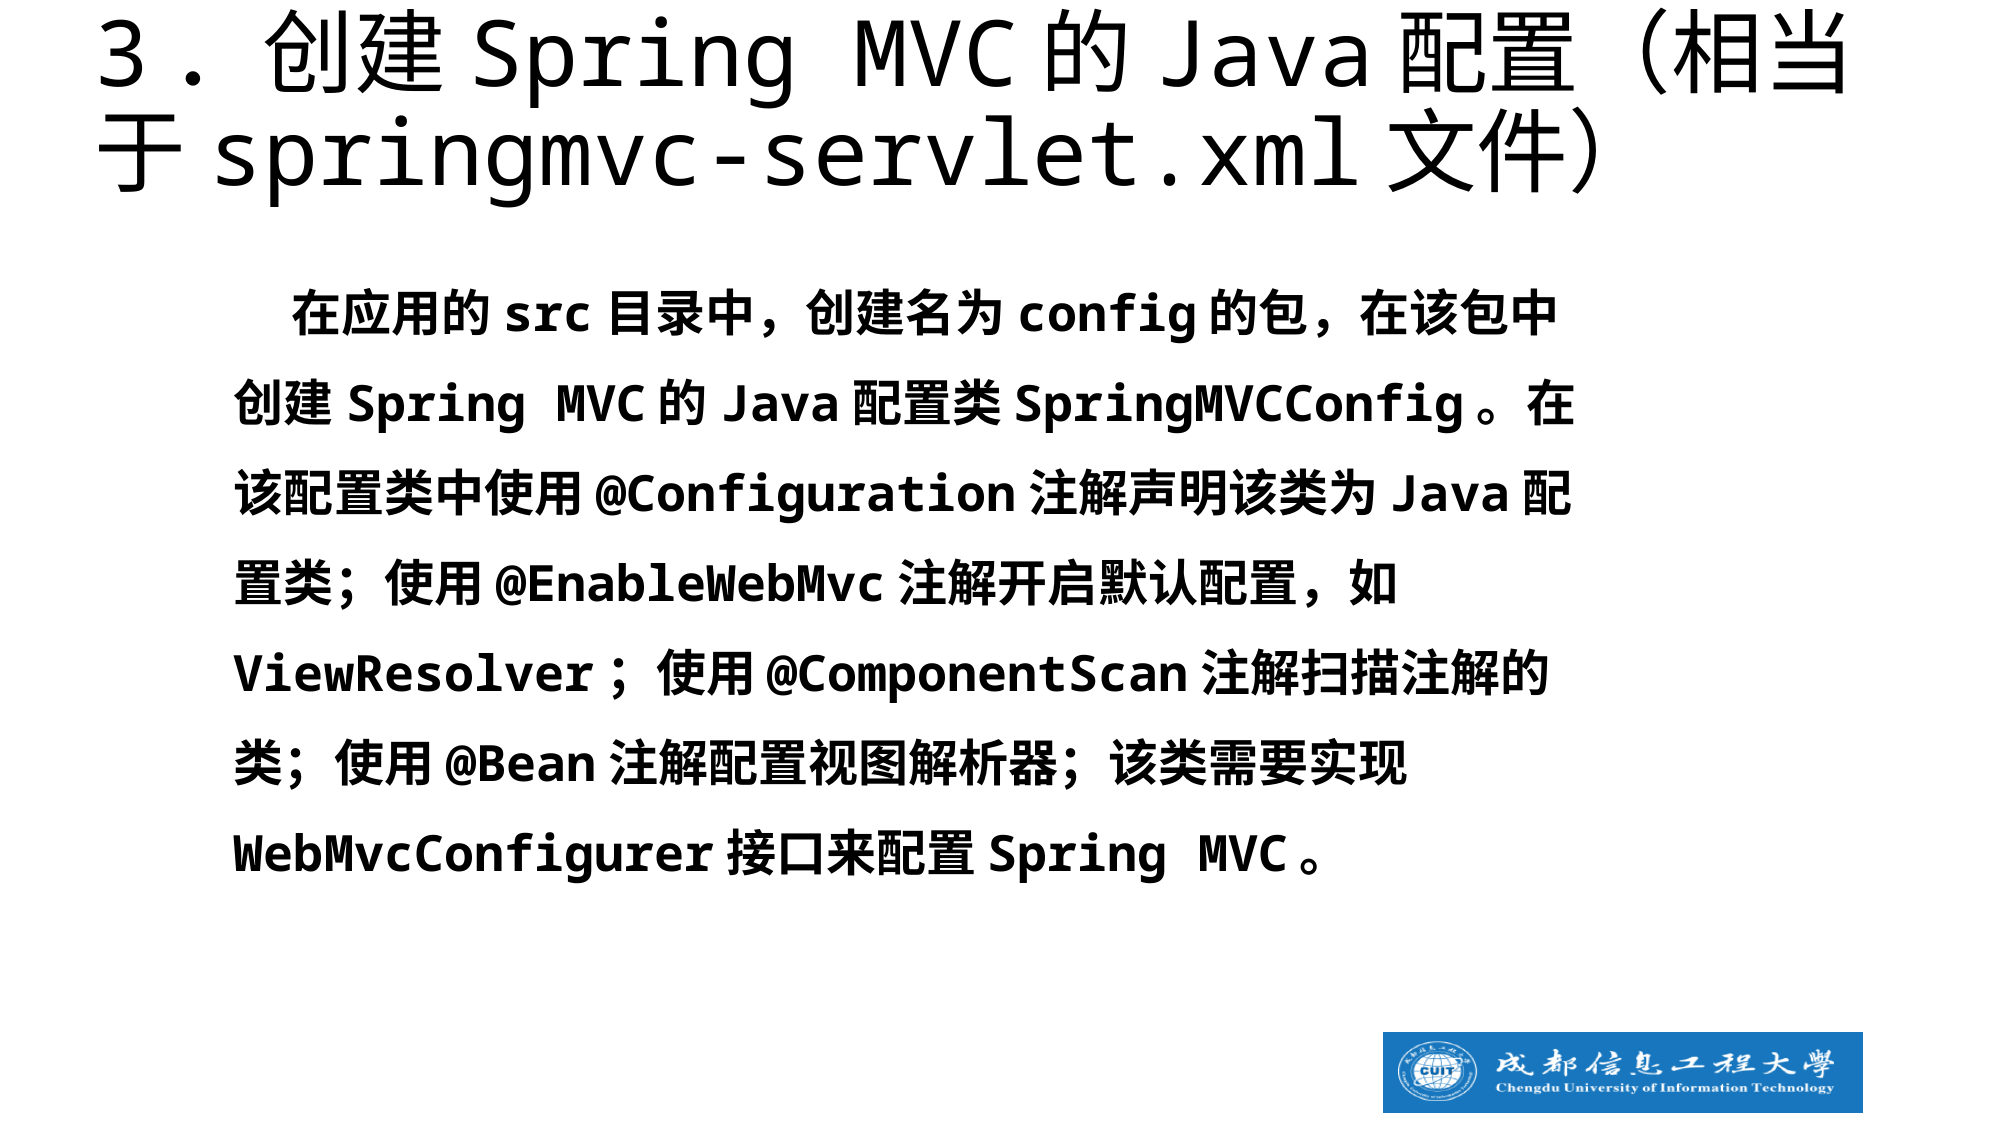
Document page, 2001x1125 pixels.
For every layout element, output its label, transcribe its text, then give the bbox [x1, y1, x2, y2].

text_box 3．创建Spring MVC的Java配置（相当于springmvc-servlet.xml文件） [79, 0, 1921, 188]
picture [1383, 1032, 1863, 1113]
text_box 在应用的src目录中，创建名为config的包，在该包中创建Spring MVC的Java配置类SpringMVCConfig。在该配置类中使用@Configuration注解声明该类为Java配置类；使用@EnableWebMvc注解开启默认配置，如ViewResolver；使用@ComponentScan注解扫描注解的类；使用@Bean注解配置视图解析器；该类需要实现WebMvcConfigurer接口来配置Spring MVC。 [219, 243, 1604, 889]
